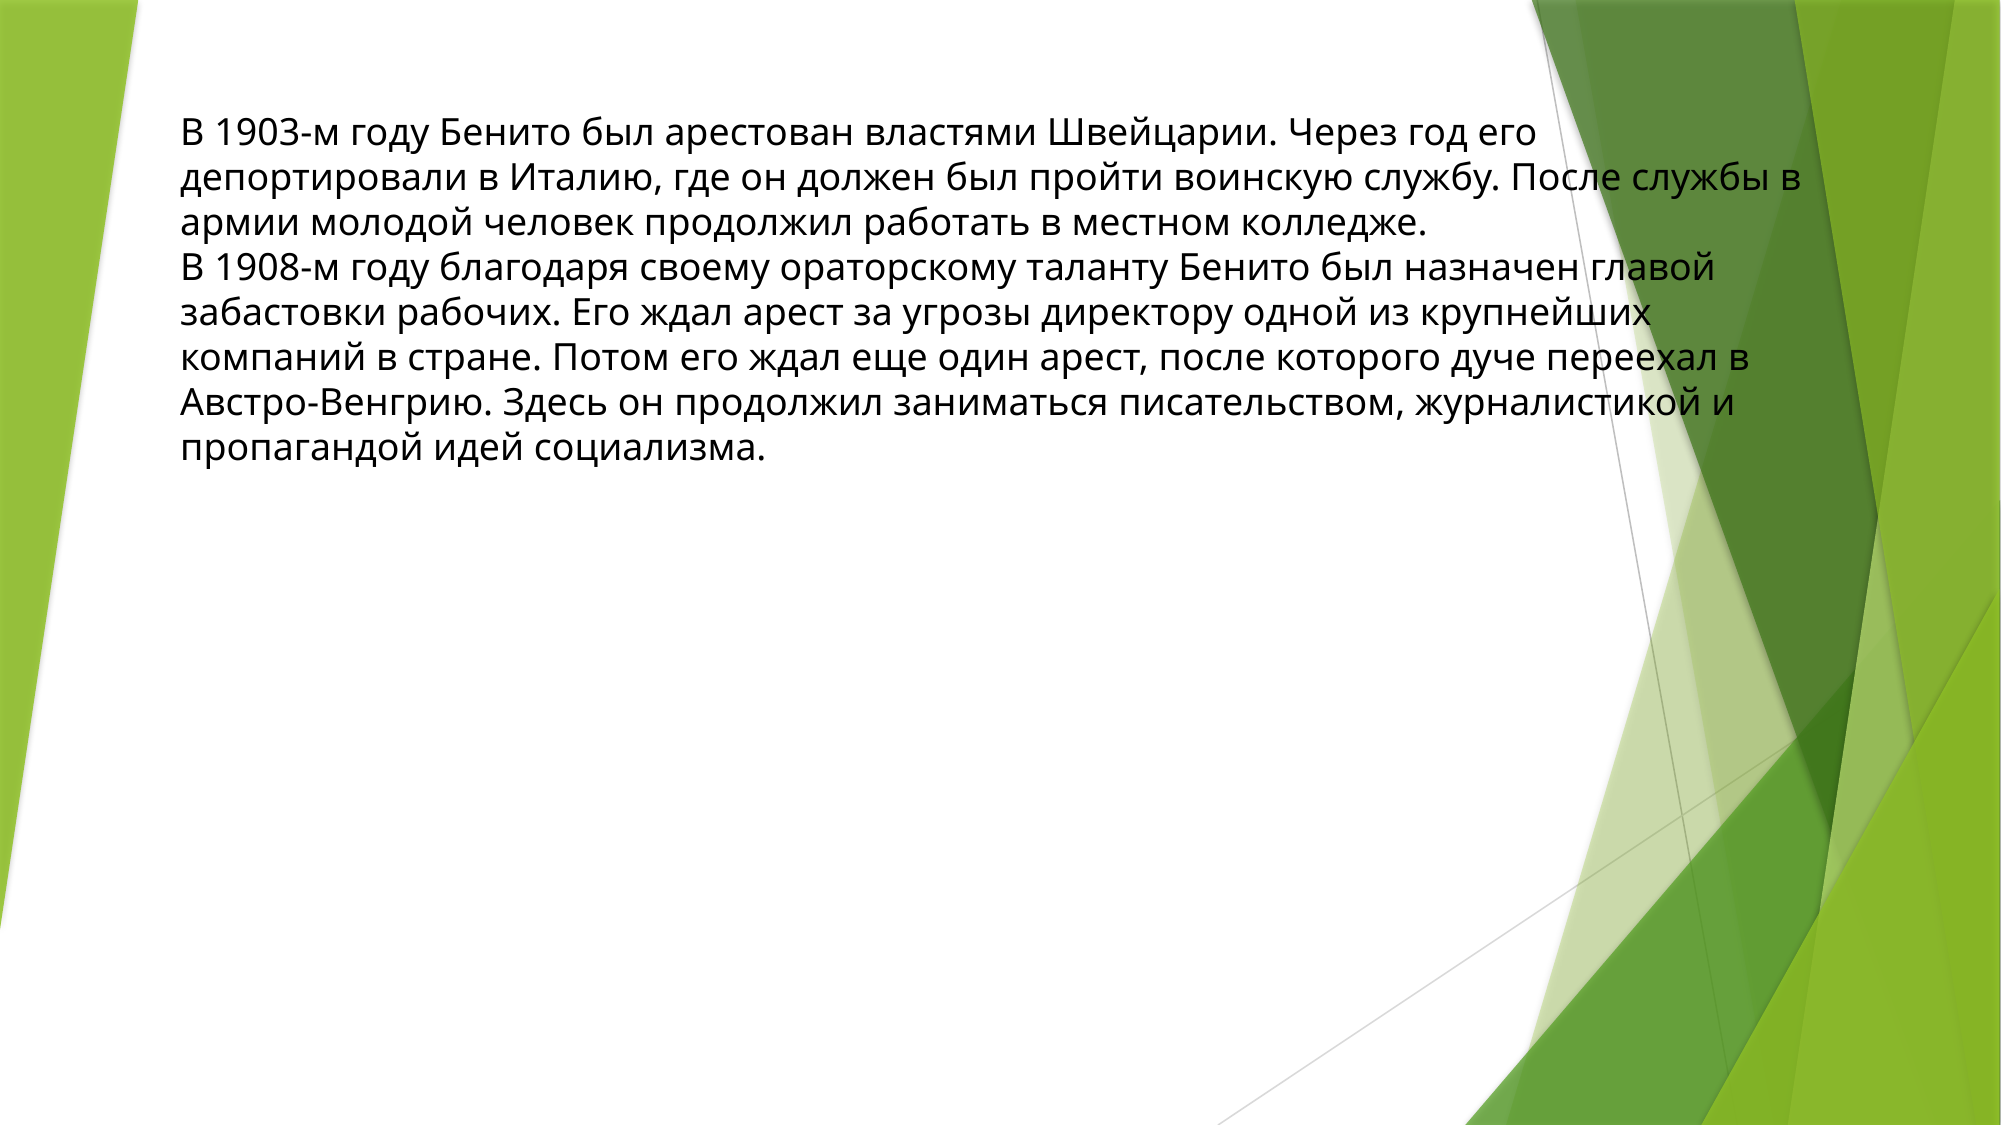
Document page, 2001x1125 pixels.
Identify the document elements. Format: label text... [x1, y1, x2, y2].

text_box В 1903-м году Бенито был арестован властями Швейцарии. Через год его депортировали в Италию, где он должен был пройти воинскую службу. После службы в армии молодой человек продолжил работать в местном колледже. В 1908-м году благодаря своему ораторскому таланту Бенито был назначен главой забастовки рабочих. Его ждал арест за угрозы директору одной из крупнейших компаний в стране. Потом его ждал еще один арест, после которого дуче переехал в Австро-Венгрию. Здесь он продолжил заниматься писательством, журналистикой и пропагандой идей социализма. [165, 100, 1835, 521]
